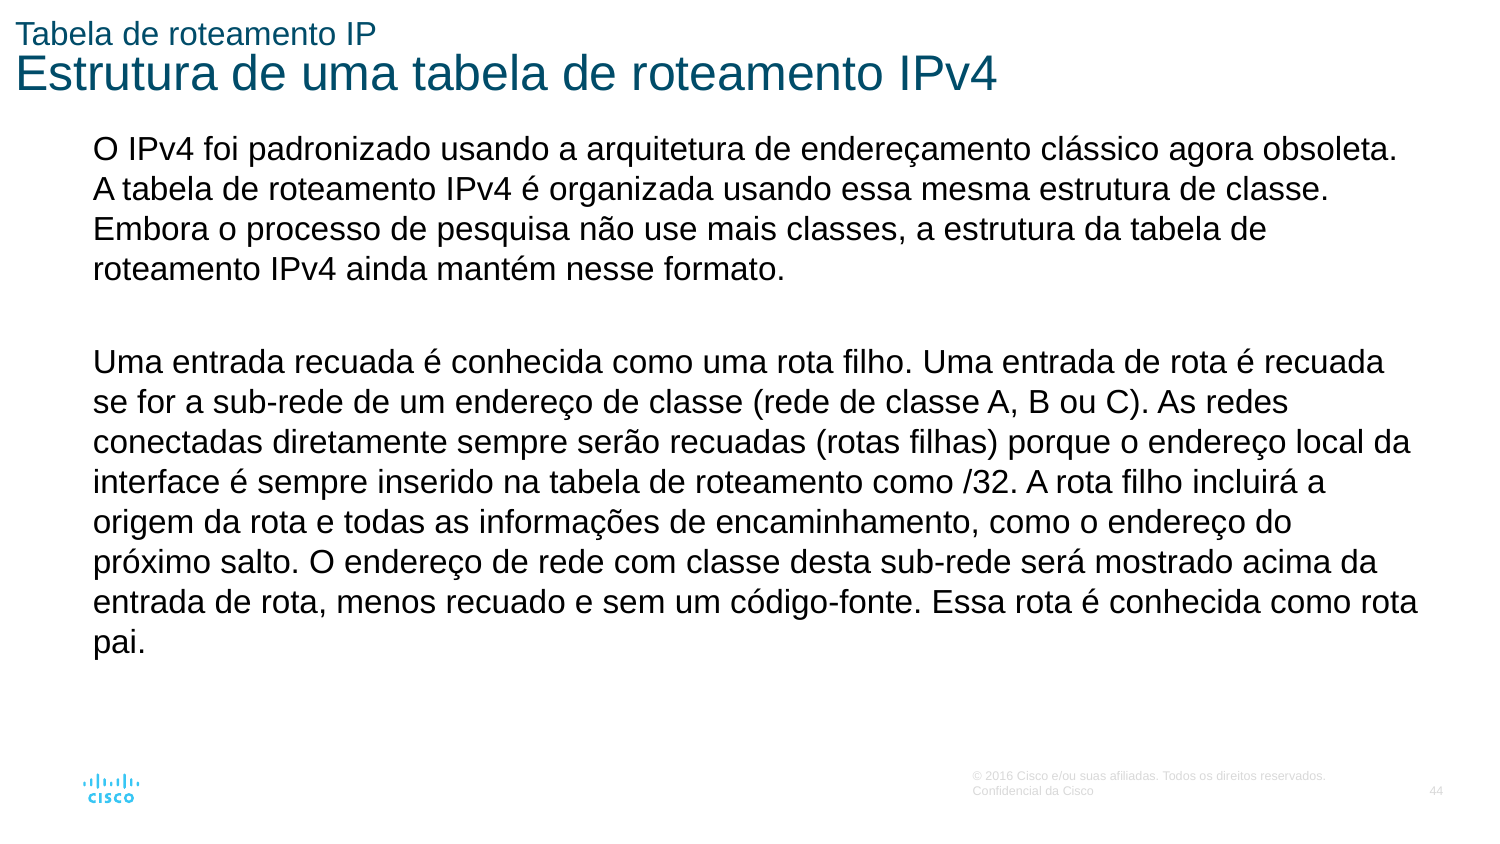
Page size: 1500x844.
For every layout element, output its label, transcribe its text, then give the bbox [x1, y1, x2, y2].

title Tabela de roteamento IP Estrutura de uma tabela de roteamento IPv4 [0, 0, 1369, 121]
list O IPv4 foi padronizado usando a arquitetura de endereçamento clássico agora obsoleta. A tabela de roteamento IPv4 é organizada usando essa mesma estrutura de classe. Embora o processo de pesquisa não use mais classes, a estrutura da tabela de roteamento IPv4 ainda mantém nesse formato. Uma entrada recuada é conhecida como uma rota filho. Uma entrada de rota é recuada se for a sub-rede de um endereço de classe (rede de classe A, B ou C). As redes conectadas diretamente sempre serão recuadas (rotas filhas) porque o endereço local da interface é sempre inserido na tabela de roteamento como /32. A rota filho incluirá a origem da rota e todas as informações de encaminhamento, como o endereço do próximo salto. O endereço de rede com classe desta sub-rede será mostrado acima da entrada de rota, menos recuado e sem um código-fonte. Essa rota é conhecida como rota pai. [77, 120, 1437, 726]
